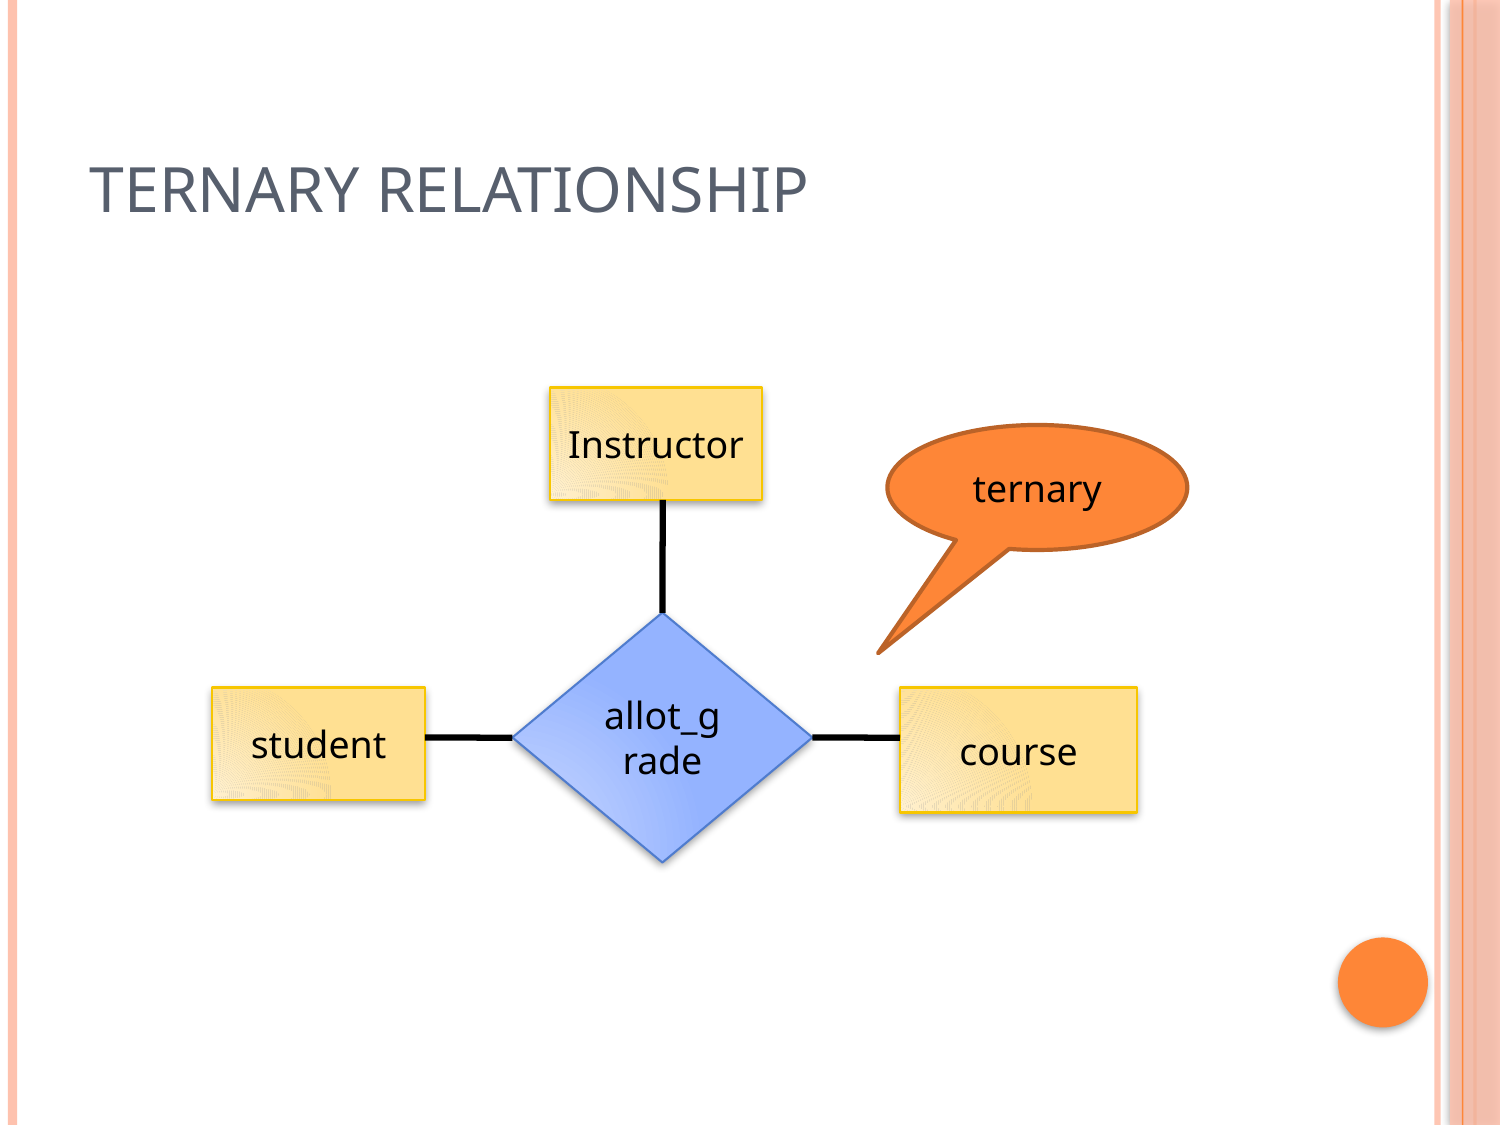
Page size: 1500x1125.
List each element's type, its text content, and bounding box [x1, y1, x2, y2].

text_box ternary [876, 422, 1190, 655]
title Ternary Relationship [75, 45, 1300, 233]
text_box student [211, 686, 426, 801]
text_box allot_grade [513, 613, 812, 864]
text_box Instructor [549, 386, 763, 501]
text_box course [899, 686, 1138, 814]
